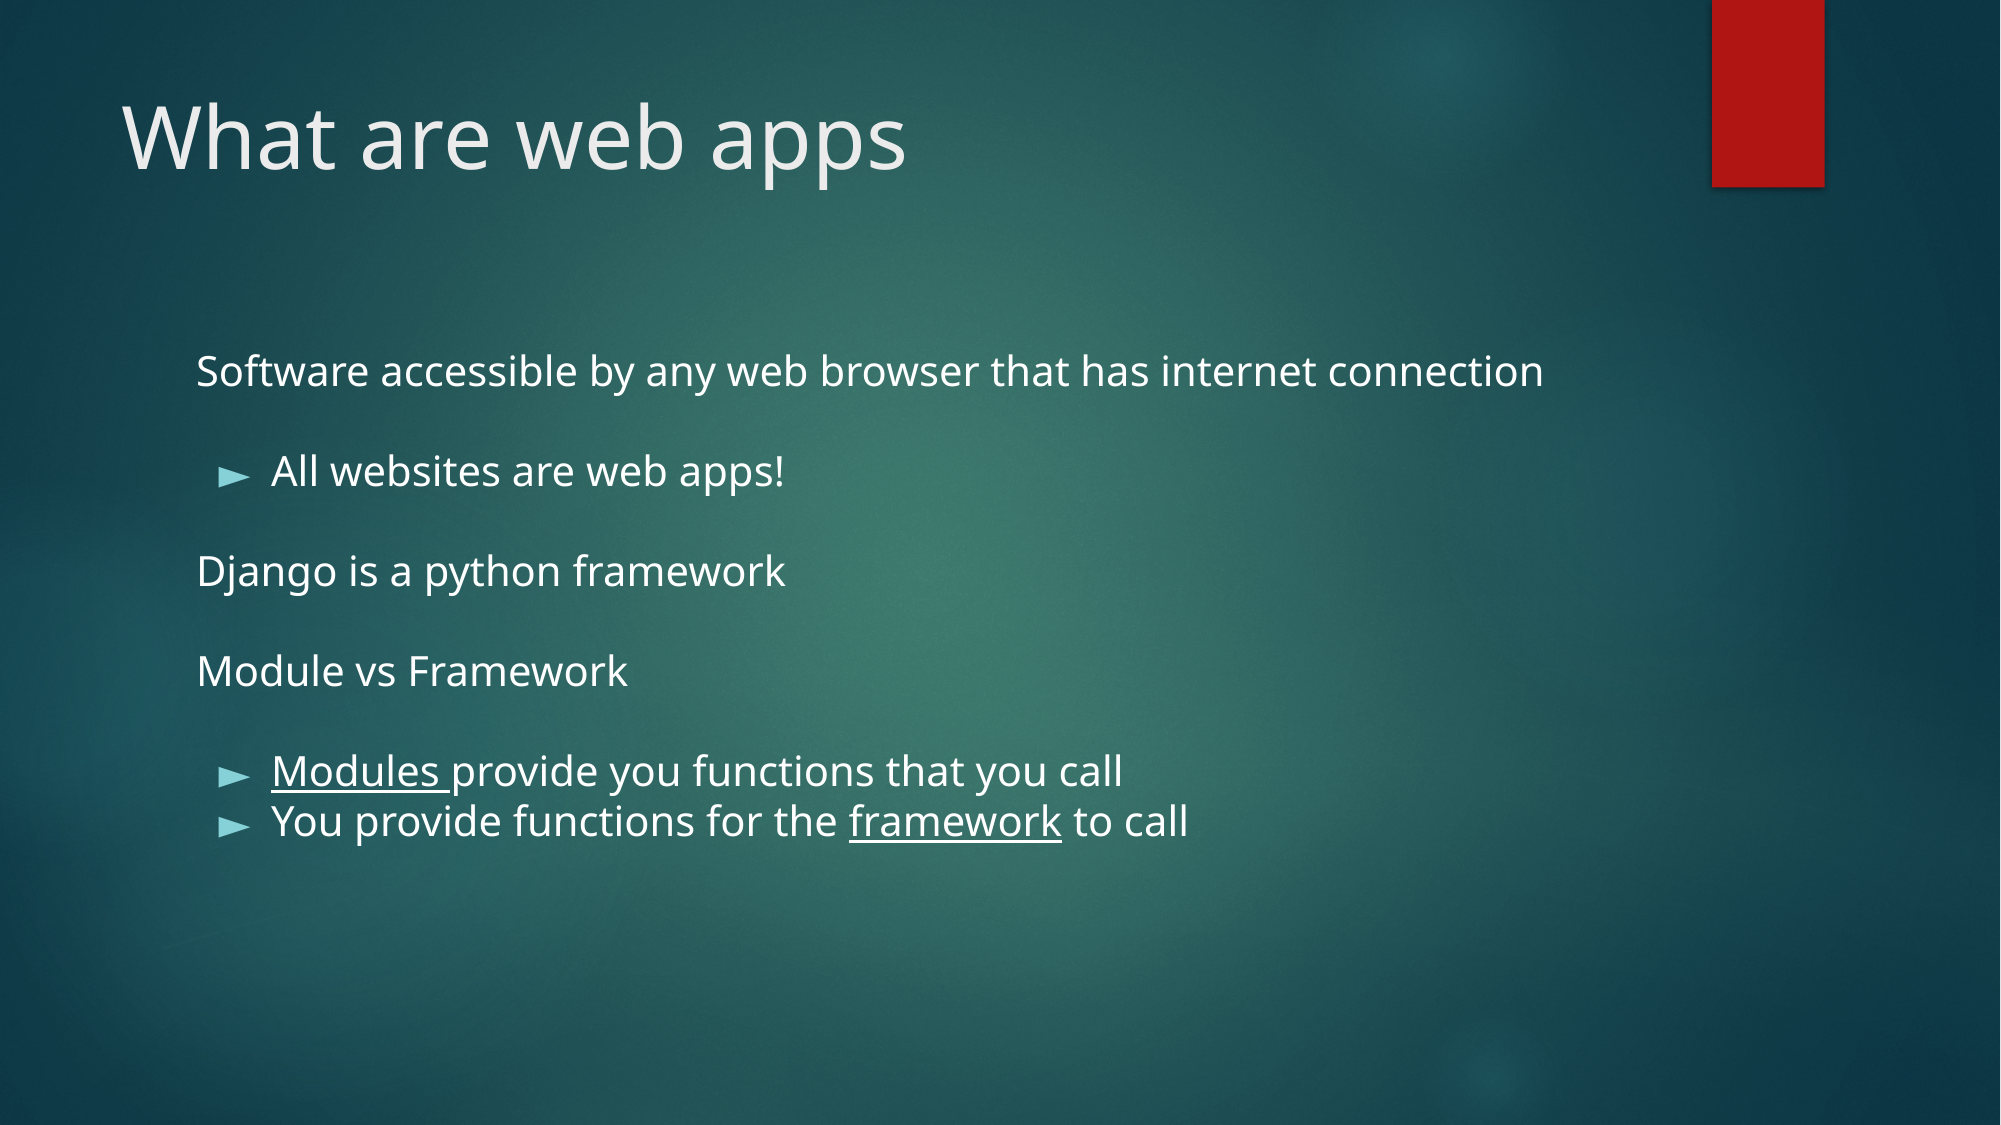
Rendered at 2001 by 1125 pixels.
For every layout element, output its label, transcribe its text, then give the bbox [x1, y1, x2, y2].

title What are web apps [106, 74, 1649, 304]
picture [0, 0, 2001, 1125]
list Software accessible by any web browser that has internet connection All websites are web apps! Django is a python framework Module vs Framework Modules provide you functions that you call You provide functions for the framework to call [181, 336, 1788, 1025]
